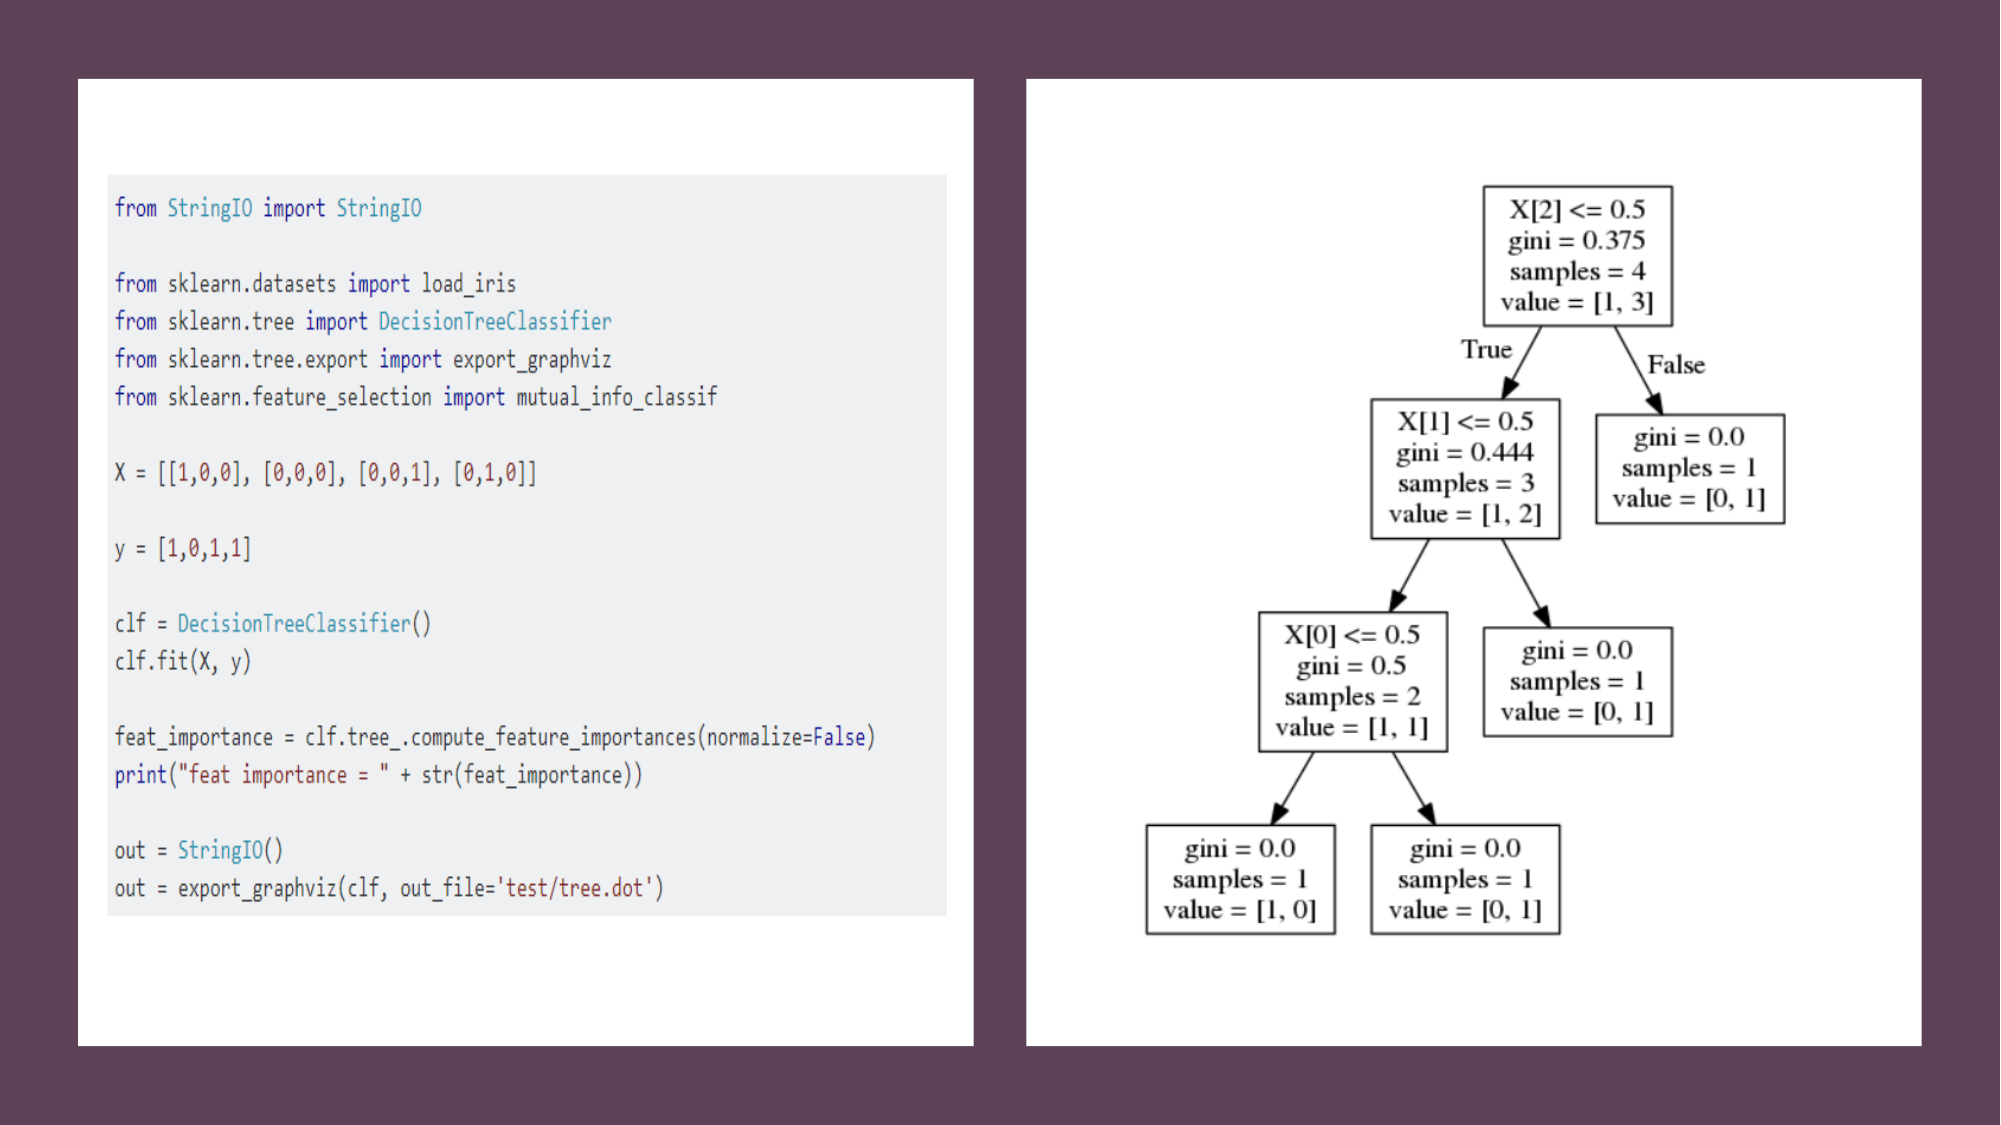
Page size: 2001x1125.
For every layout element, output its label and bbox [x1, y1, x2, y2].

picture [105, 170, 947, 938]
text_box [0, 0, 2000, 1125]
text_box [77, 78, 975, 1047]
text_box [1025, 78, 1923, 1047]
picture [1053, 170, 1895, 955]
